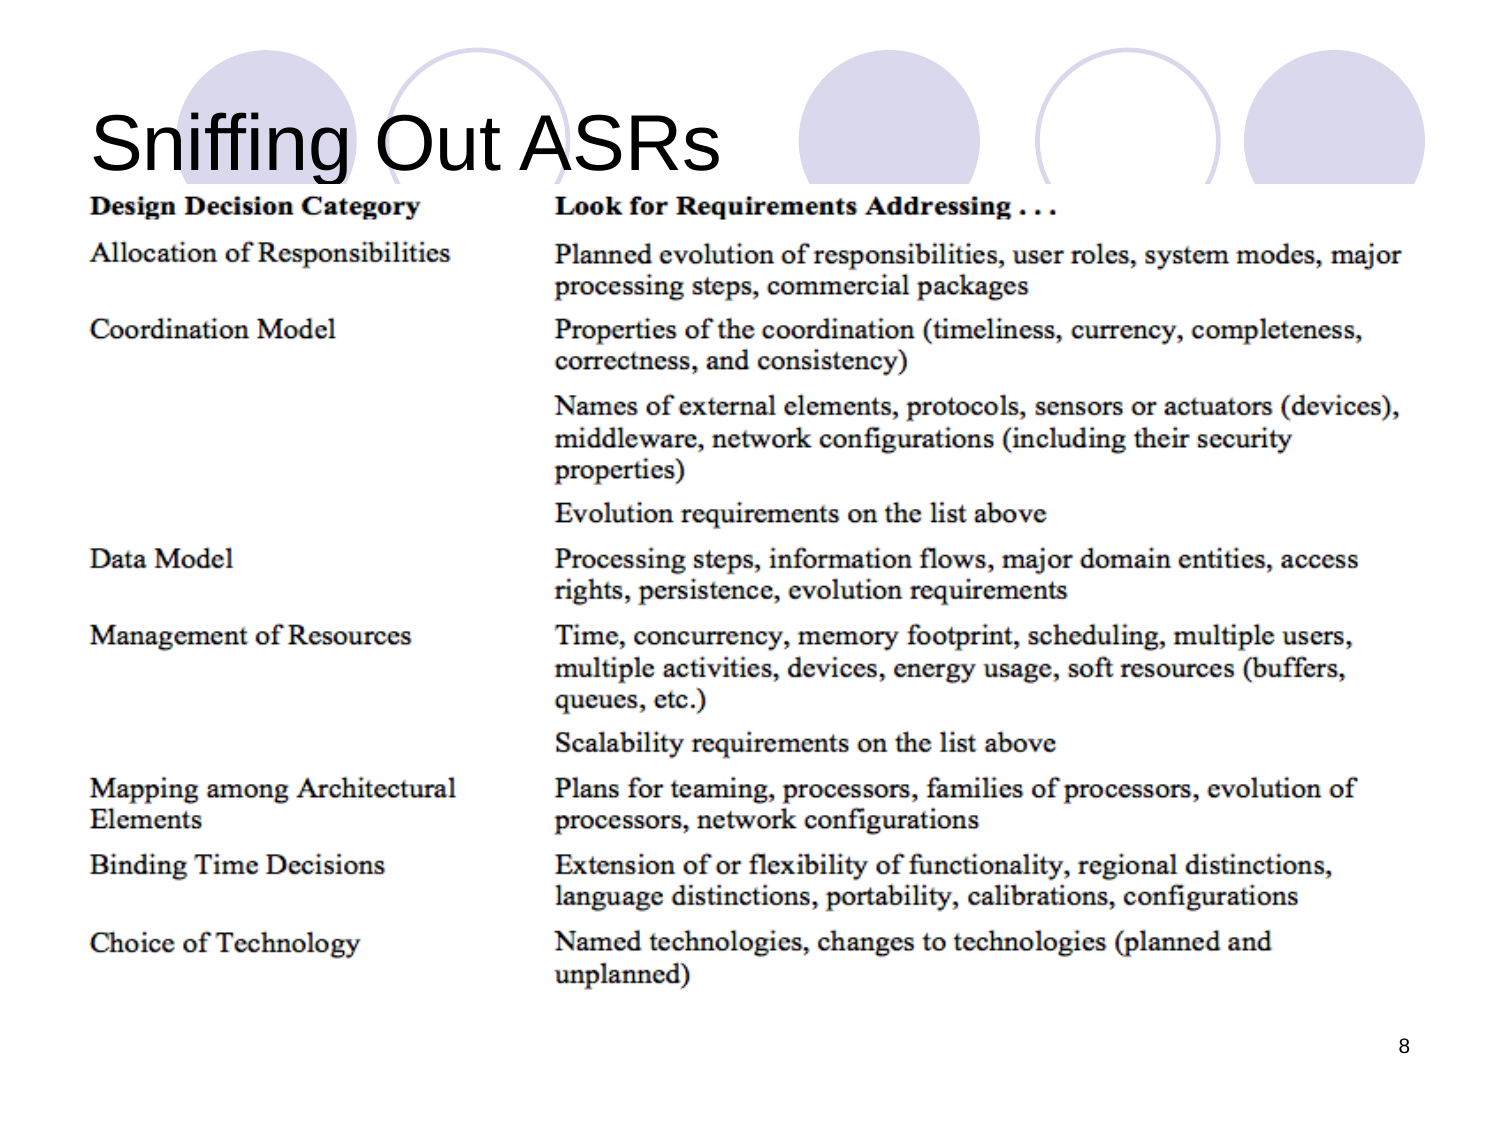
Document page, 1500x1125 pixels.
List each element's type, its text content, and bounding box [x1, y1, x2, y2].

picture [76, 184, 1418, 1024]
title Sniffing Out ASRs [75, 45, 1425, 233]
slide_number 8 [1074, 1025, 1425, 1100]
